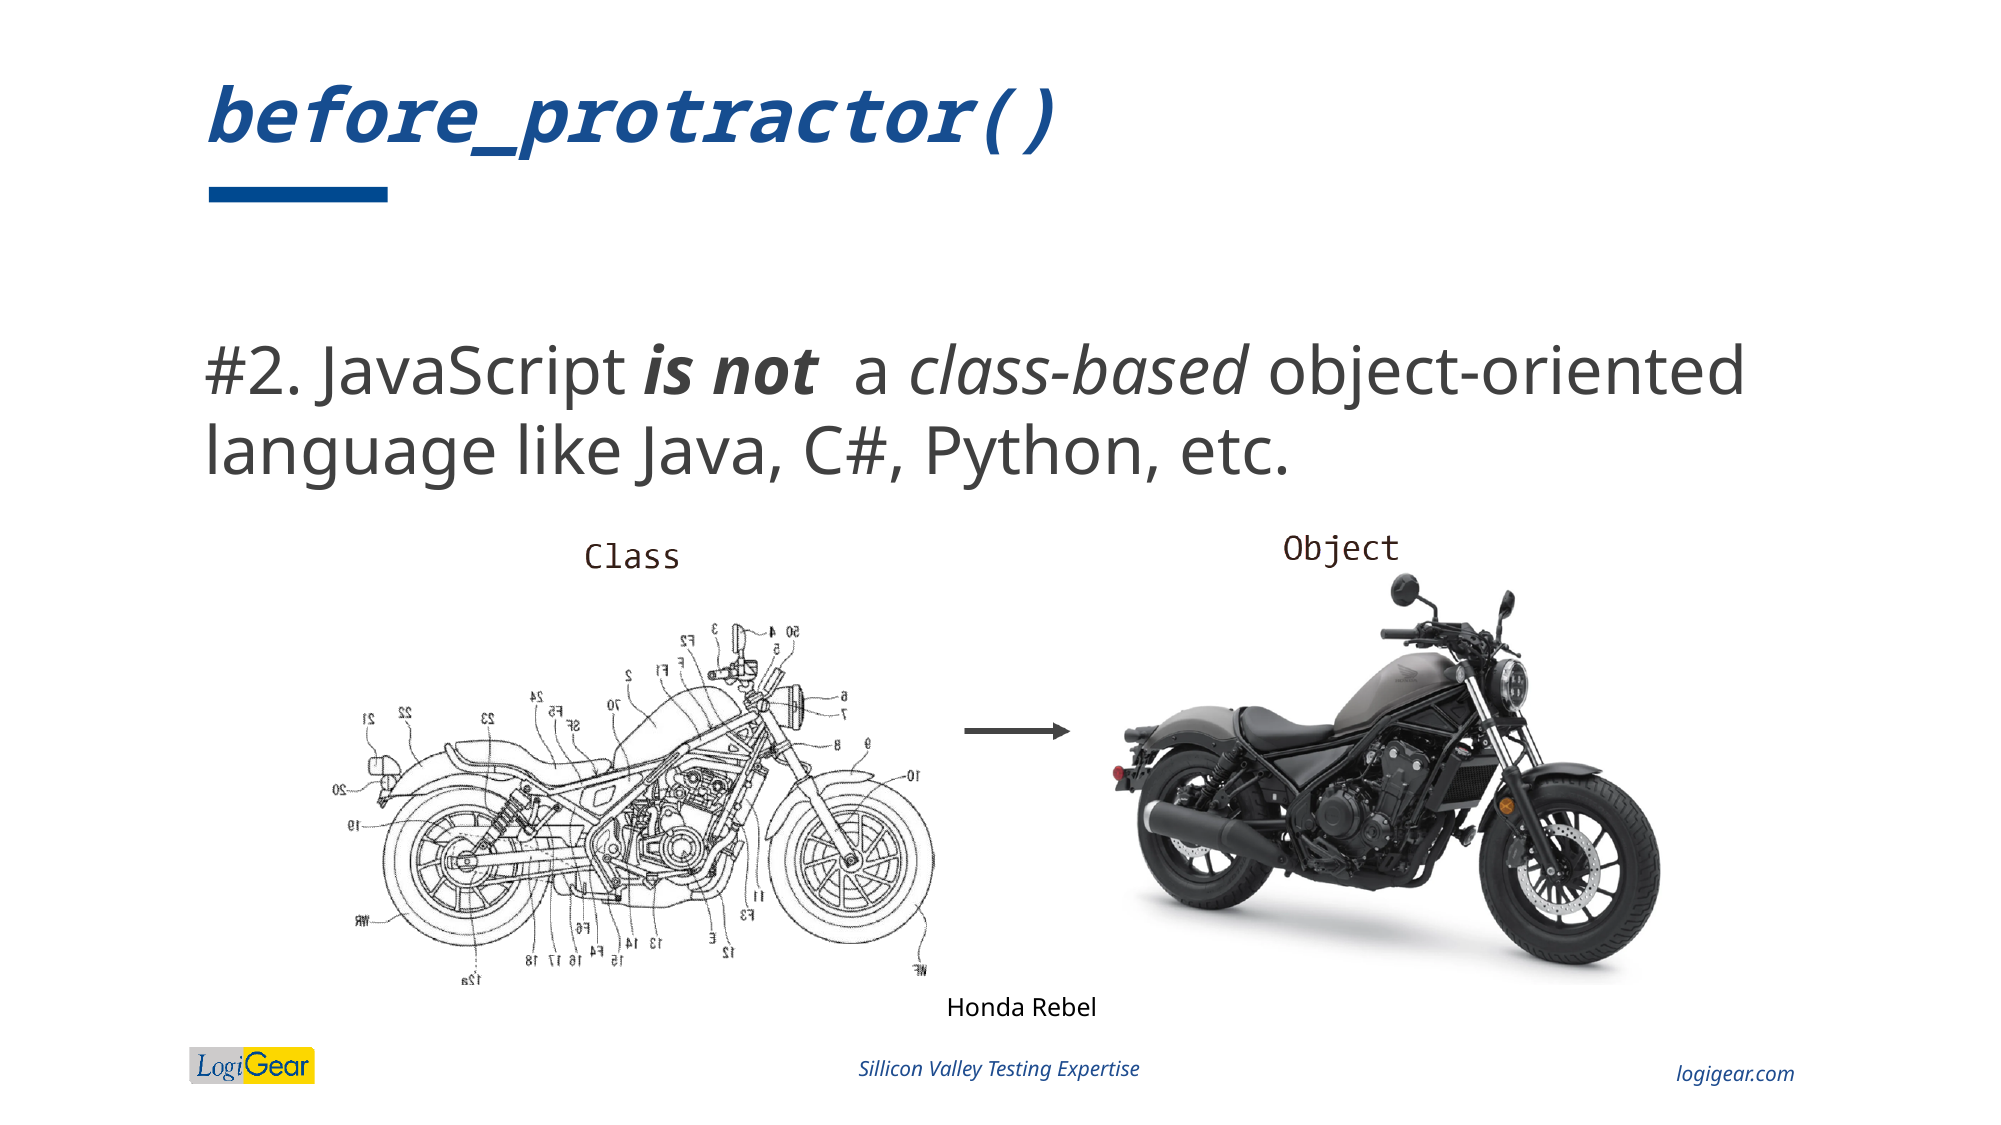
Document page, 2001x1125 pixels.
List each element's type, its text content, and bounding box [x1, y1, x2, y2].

list #2. JavaScript is not a class-based object-oriented language like Java, C#, Python, etc. [189, 218, 1788, 1057]
text_box Honda Rebel [867, 994, 1184, 1029]
picture [189, 1057, 315, 1085]
picture [316, 524, 1684, 985]
title before_protractor() [189, 54, 1809, 171]
